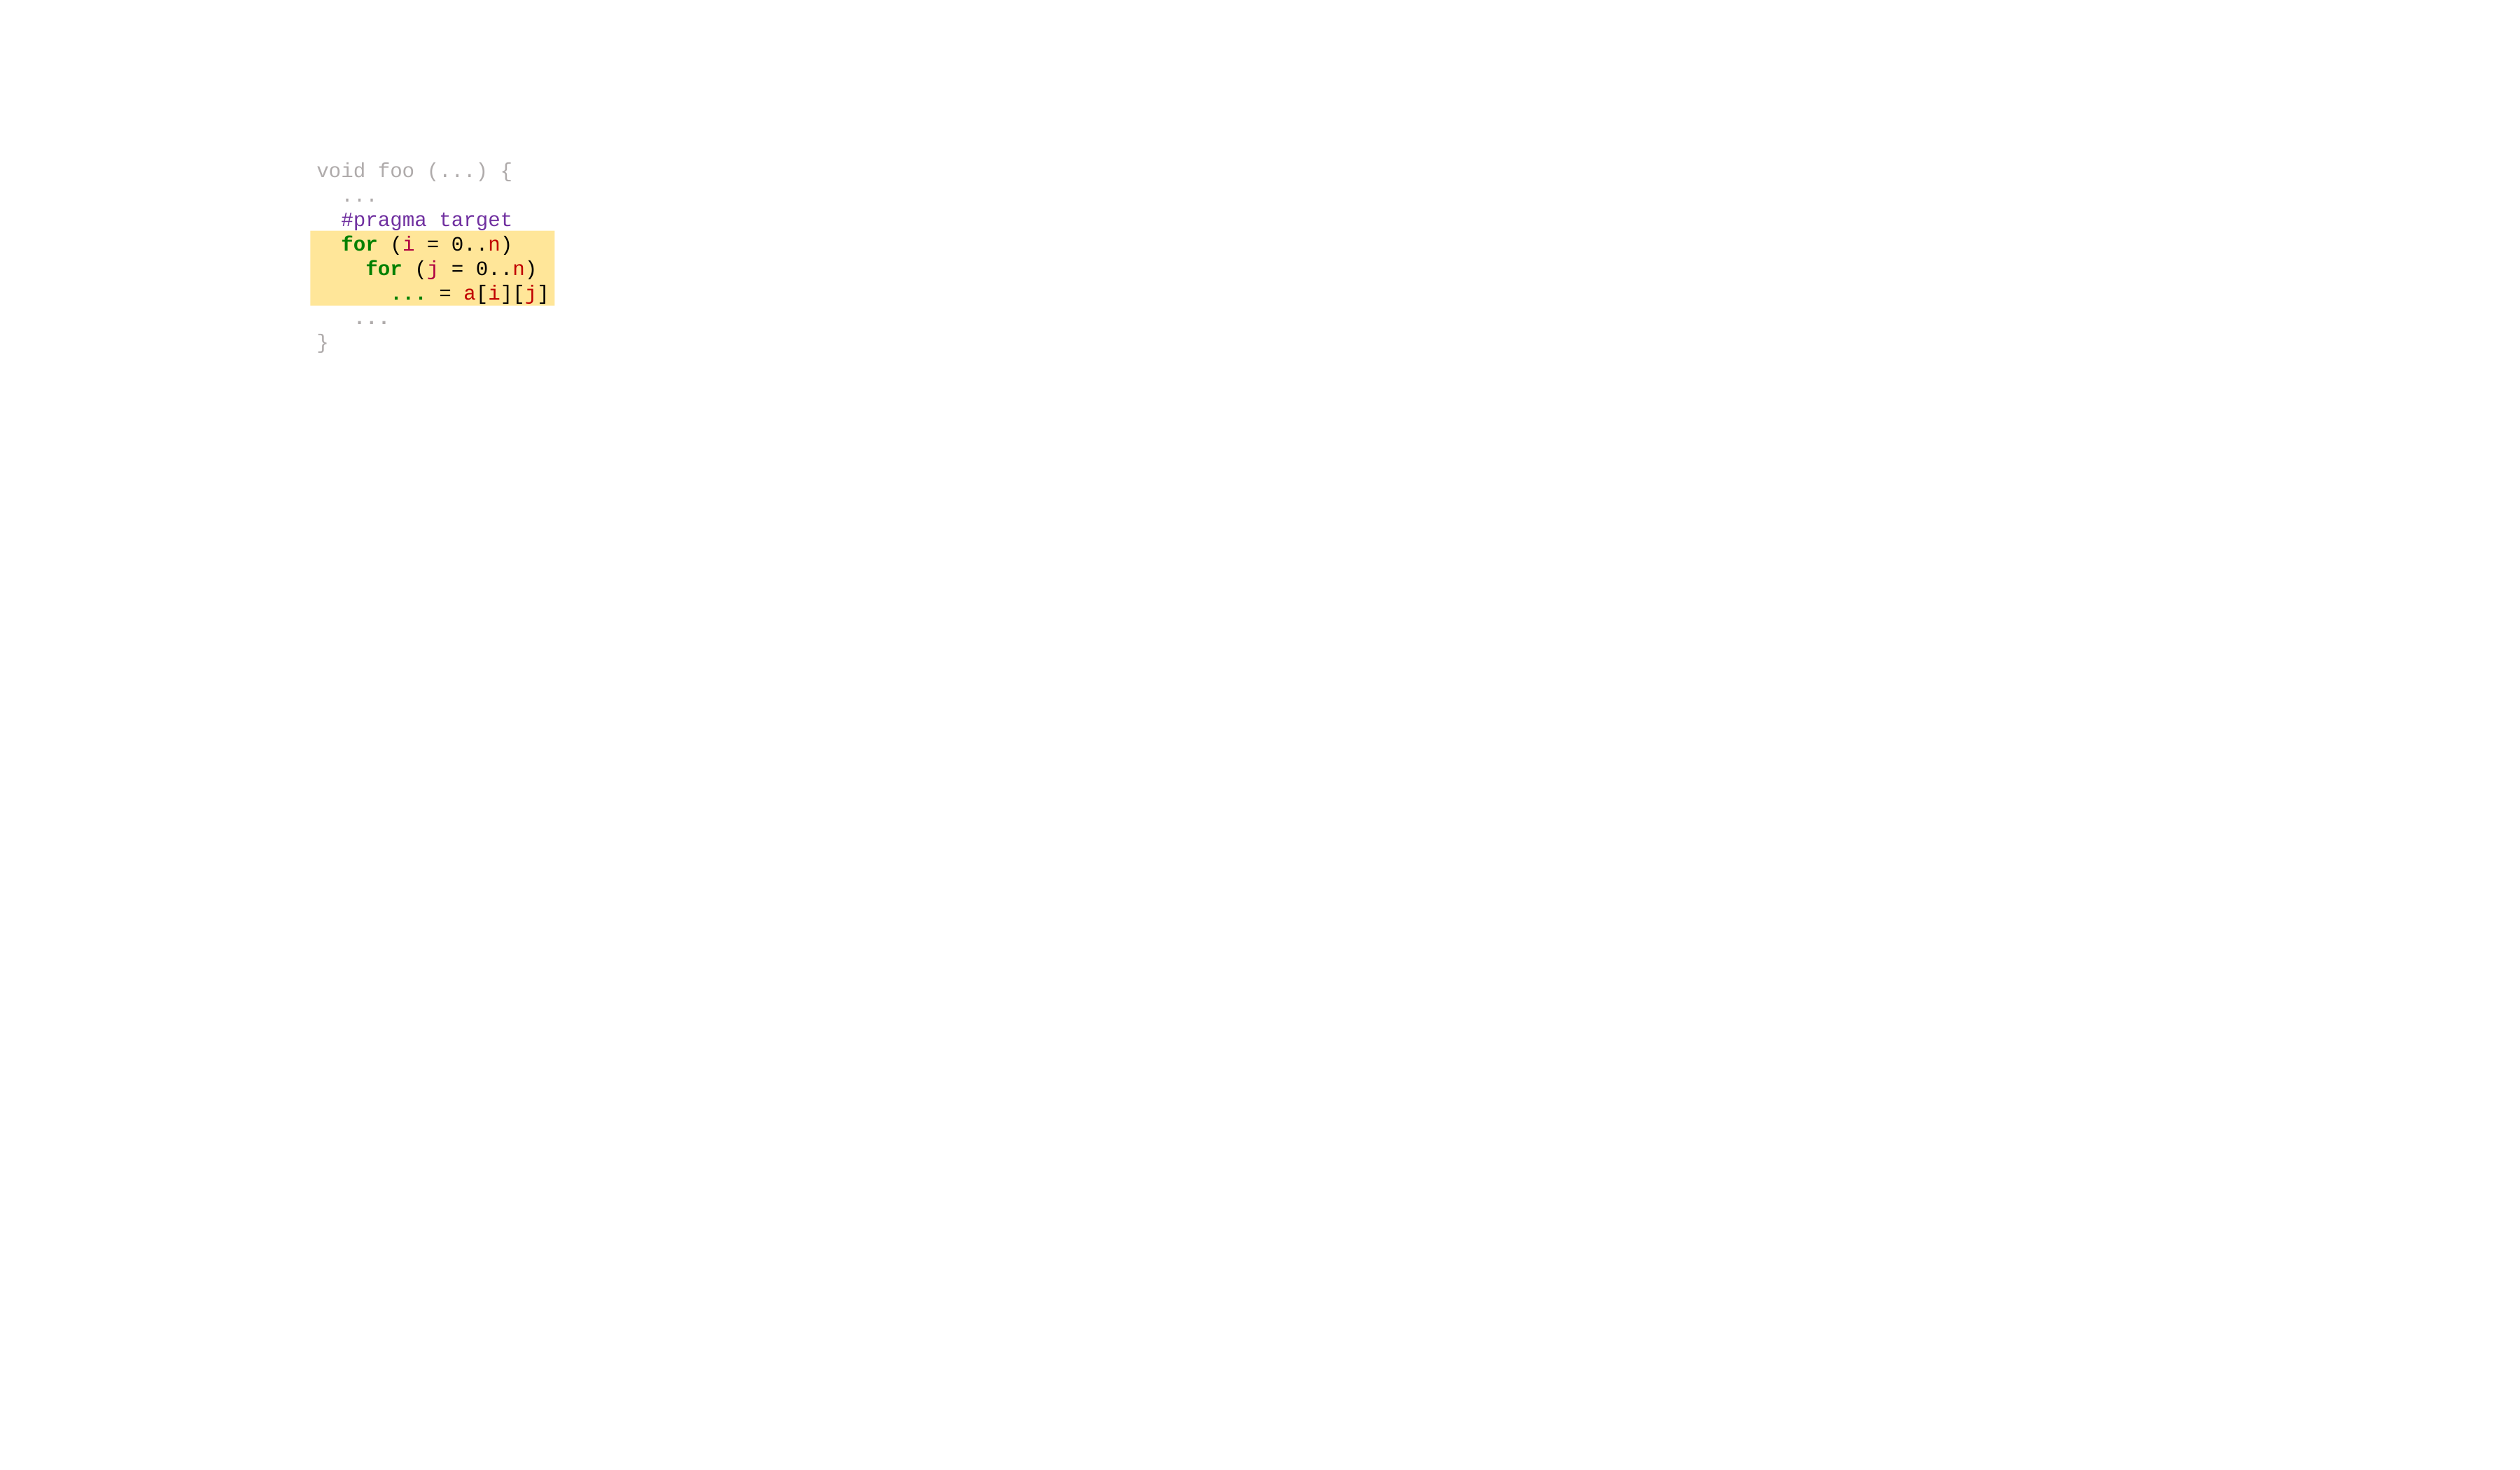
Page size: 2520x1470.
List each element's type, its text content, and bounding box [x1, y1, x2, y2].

text_box void foo (...) { ... #pragma target for (i = 0..n) for (j = 0..n) ... = a[i][j] ... } [306, 152, 635, 358]
